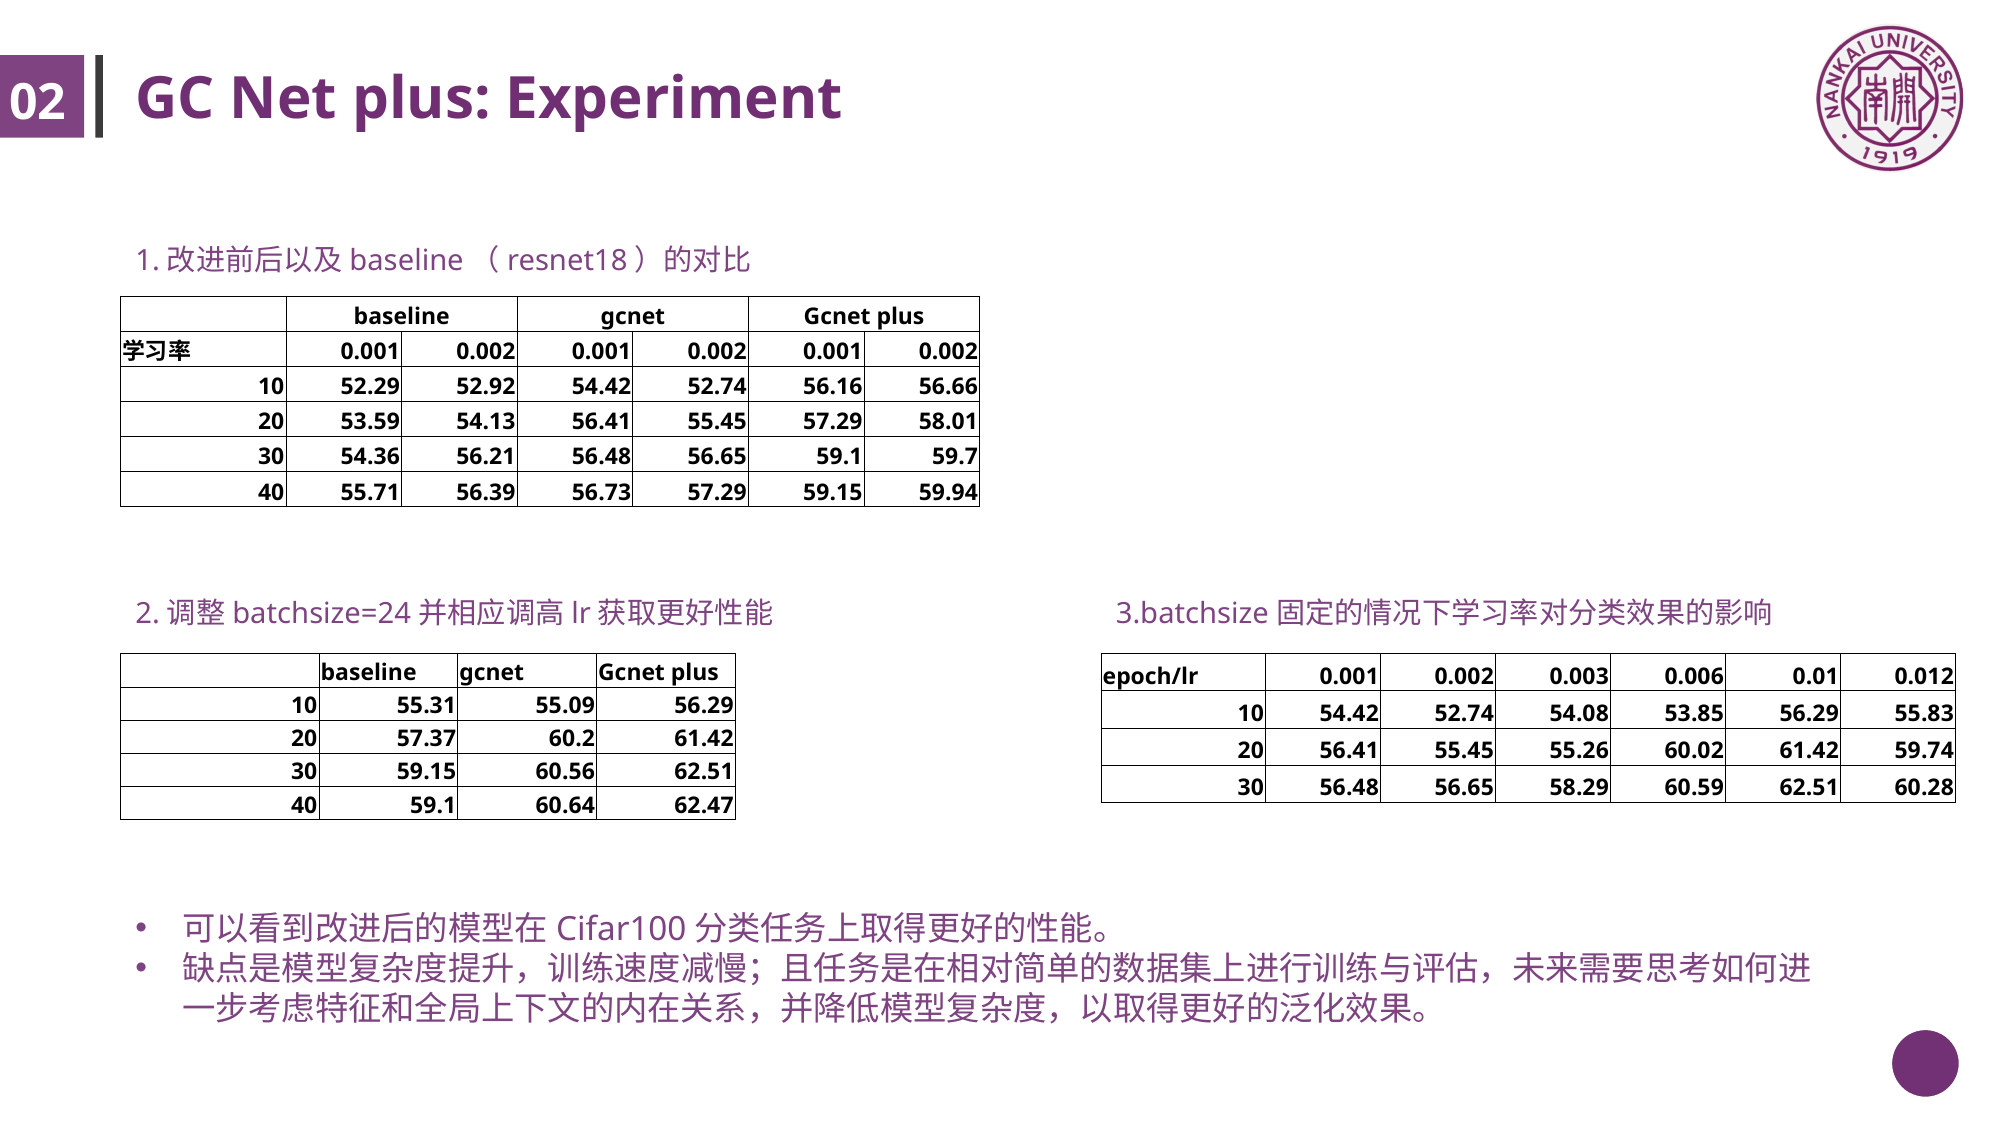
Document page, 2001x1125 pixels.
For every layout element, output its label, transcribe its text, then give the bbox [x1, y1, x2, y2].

table_cell 60.56 [458, 754, 596, 786]
picture [1829, 23, 1964, 173]
table_cell 56.65 [633, 437, 748, 471]
table_cell 56.73 [518, 472, 632, 506]
table_cell 30 [121, 754, 319, 786]
table_cell 59.15 [320, 754, 457, 786]
table_cell 10 [121, 688, 319, 720]
table_cell 55.26 [1496, 729, 1610, 765]
table_cell 54.42 [1266, 691, 1380, 728]
table_header baseline [320, 654, 457, 687]
table_header baseline [287, 297, 517, 331]
table_cell 20 [121, 721, 319, 753]
table_cell 53.59 [287, 402, 401, 436]
table_cell 40 [121, 787, 319, 819]
table_cell 56.29 [597, 688, 735, 720]
text_box 02 [0, 62, 106, 137]
table_cell 56.29 [1726, 691, 1840, 728]
text_box 1.改进前后以及baseline（resnet18）的对比 [120, 233, 956, 284]
table_cell 55.83 [1841, 691, 1955, 728]
table_cell 61.42 [597, 721, 735, 753]
table_cell 52.74 [1381, 691, 1495, 728]
table_cell 59.1 [320, 787, 457, 819]
table_cell 54.08 [1496, 691, 1610, 728]
text_box 3.batchsize固定的情况下学习率对分类效果的影响 [1101, 586, 1937, 637]
table_header 0.006 [1611, 654, 1725, 690]
table_cell 55.45 [1381, 729, 1495, 765]
table_cell 56.41 [518, 402, 632, 436]
table_cell 0.002 [865, 332, 979, 366]
table_cell 56.65 [1381, 766, 1495, 802]
table_cell 56.48 [518, 437, 632, 471]
table_cell 60.59 [1611, 766, 1725, 802]
table_cell 56.39 [402, 472, 517, 506]
table_cell 56.16 [749, 367, 864, 401]
table_cell 57.37 [320, 721, 457, 753]
table_header [121, 297, 286, 331]
table_cell 59.74 [1841, 729, 1955, 765]
text_box 2.调整batchsize=24并相应调高lr获取更好性能 [120, 586, 956, 637]
title GC Net plus: Experiment [120, 55, 1846, 146]
table_cell 60.02 [1611, 729, 1725, 765]
table_cell 60.2 [458, 721, 596, 753]
table_cell 62.51 [597, 754, 735, 786]
table_header gcnet [518, 297, 748, 331]
table_cell 52.29 [287, 367, 401, 401]
table_cell 56.48 [1266, 766, 1380, 802]
table_cell 52.92 [402, 367, 517, 401]
table_cell 53.85 [1611, 691, 1725, 728]
table_cell 20 [121, 402, 286, 436]
table_cell 54.13 [402, 402, 517, 436]
table_cell 58.29 [1496, 766, 1610, 802]
table_header [121, 654, 319, 687]
table_cell 10 [121, 367, 286, 401]
table_cell 10 [1102, 691, 1265, 728]
table_cell 56.66 [865, 367, 979, 401]
table_cell 55.45 [633, 402, 748, 436]
table_header gcnet [458, 654, 596, 687]
table_cell 54.42 [518, 367, 632, 401]
table_header 0.002 [1381, 654, 1495, 690]
table_header Gcnet plus [597, 654, 735, 687]
table_header epoch/lr [1102, 654, 1265, 690]
table_cell 59.15 [749, 472, 864, 506]
table_cell 58.01 [865, 402, 979, 436]
table_header Gcnet plus [749, 297, 979, 331]
table_header 0.001 [1266, 654, 1380, 690]
table_cell 59.1 [749, 437, 864, 471]
table_cell 0.001 [518, 332, 632, 366]
table_cell 30 [1102, 766, 1265, 802]
table_cell 57.29 [633, 472, 748, 506]
table_cell 55.09 [458, 688, 596, 720]
table_header 0.01 [1726, 654, 1840, 690]
table_cell 59.94 [865, 472, 979, 506]
table_cell 55.31 [320, 688, 457, 720]
table_cell 54.36 [287, 437, 401, 471]
table_cell 56.21 [402, 437, 517, 471]
table_cell 0.002 [633, 332, 748, 366]
table_cell 学习率 [121, 332, 286, 366]
table_cell 60.64 [458, 787, 596, 819]
table_cell 61.42 [1726, 729, 1840, 765]
table_cell 0.002 [402, 332, 517, 366]
table_cell 30 [121, 437, 286, 471]
table_cell 57.29 [749, 402, 864, 436]
table_header 0.012 [1841, 654, 1955, 690]
table_cell 20 [1102, 729, 1265, 765]
table_cell 62.47 [597, 787, 735, 819]
table_cell 40 [121, 472, 286, 506]
table_cell 60.28 [1841, 766, 1955, 802]
table_cell 52.74 [633, 367, 748, 401]
table_cell 55.71 [287, 472, 401, 506]
table_header 0.003 [1496, 654, 1610, 690]
table_cell 56.41 [1266, 729, 1380, 765]
text_box 可以看到改进后的模型在Cifar100分类任务上取得更好的性能。 缺点是模型复杂度提升，训练速度减慢；且任务是在相对简单的数据集上进行训练与评估，未来需要思考如何进一步考虑特征和全局上下文的内在关系，并降低模型复杂度，以取得更好的泛化效果。 [120, 899, 1846, 1035]
table_cell 59.7 [865, 437, 979, 471]
table_cell 62.51 [1726, 766, 1840, 802]
table_cell 0.001 [749, 332, 864, 366]
table_cell 0.001 [287, 332, 401, 366]
